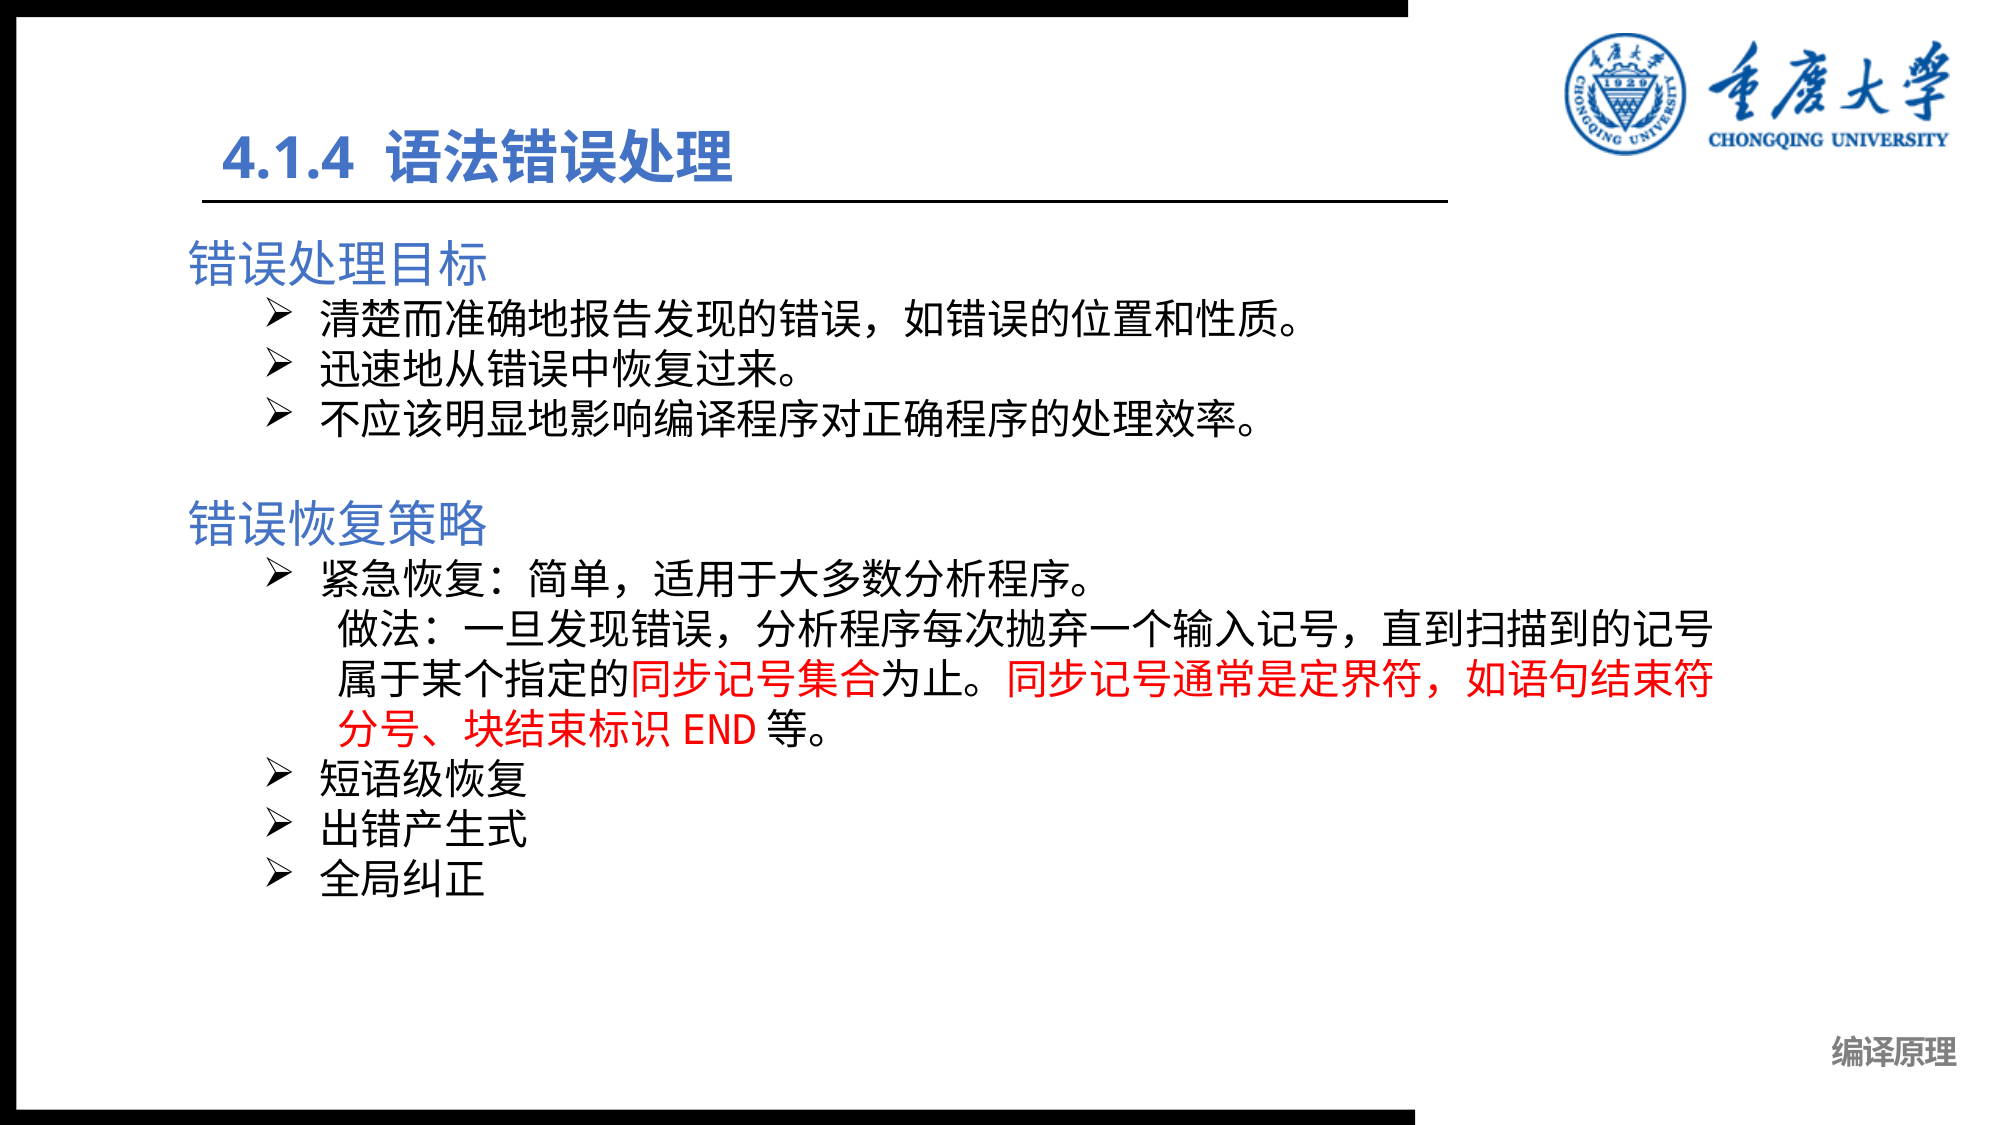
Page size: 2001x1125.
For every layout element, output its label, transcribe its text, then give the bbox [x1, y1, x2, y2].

text_box [17, 1109, 1416, 1125]
text_box 编译原理 [1649, 1025, 1958, 1072]
picture [1564, 33, 1950, 156]
text_box 错误处理目标 清楚而准确地报告发现的错误，如错误的位置和性质。 迅速地从错误中恢复过来。 不应该明显地影响编译程序对正确程序的处理效率。 错误恢复策略 紧急恢复：简单，适用于大多数分析程序。 做法：一旦发现错误，分析程序每次抛弃一个输入记号，直到扫描到的记号属于某个指定的同步记号集合为止。同步记号通常是定界符，如语句结束符分号、块结束标识END等。 短语级恢复 出错产生式 全局纠正 [173, 225, 1733, 911]
text_box [0, 0, 1409, 18]
text_box 4.1.4 语法错误处理 [207, 112, 1208, 198]
text_box [0, 6, 17, 1125]
